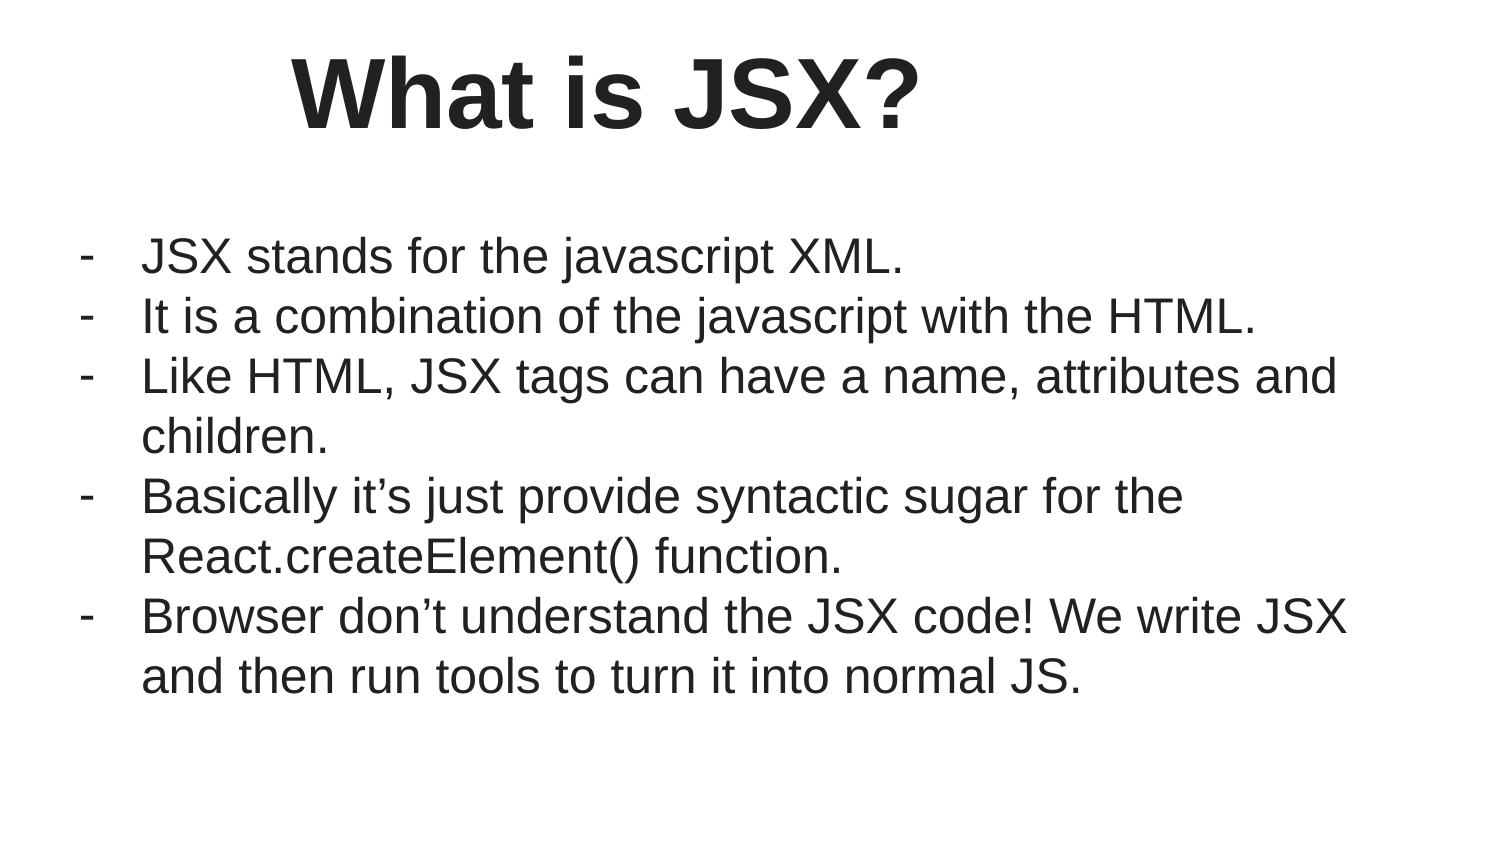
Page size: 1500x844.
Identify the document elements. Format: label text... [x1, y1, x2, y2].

title What is JSX? JSX stands for the javascript XML. It is a combination of the javascript with the HTML. Like HTML, JSX tags can have a name, attributes and children. Basically it’s just provide syntactic sugar for the React.createElement() function. Browser don’t understand the JSX code! We write JSX and then run tools to turn it into normal JS. [51, 41, 1449, 797]
